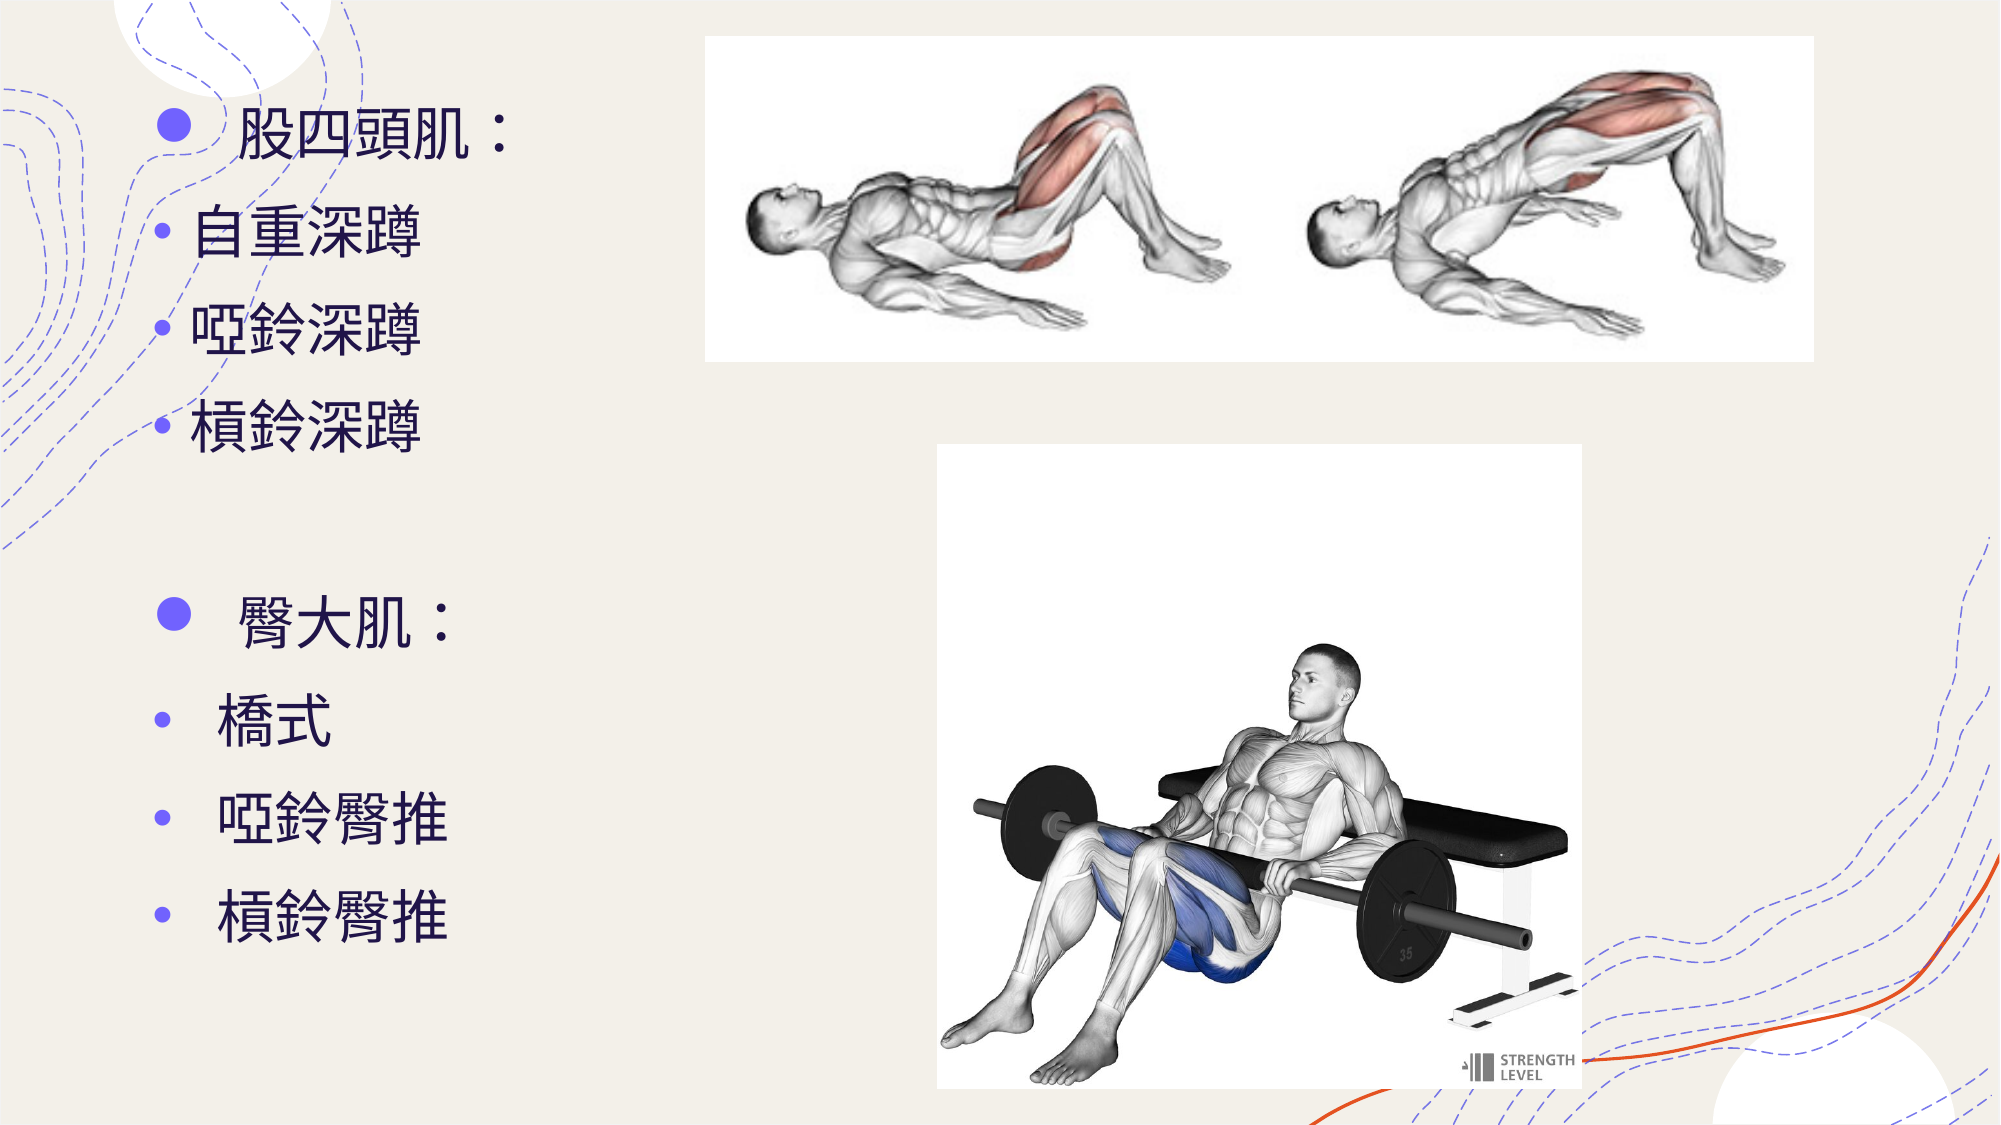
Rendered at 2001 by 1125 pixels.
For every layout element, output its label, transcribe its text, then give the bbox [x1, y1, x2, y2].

picture [705, 36, 1814, 362]
picture [937, 444, 1582, 1089]
list 股四頭肌： 自重深蹲 啞鈴深蹲 槓鈴深蹲 臀大肌： 橋式 啞鈴臀推 槓鈴臀推 [137, 82, 1863, 1014]
